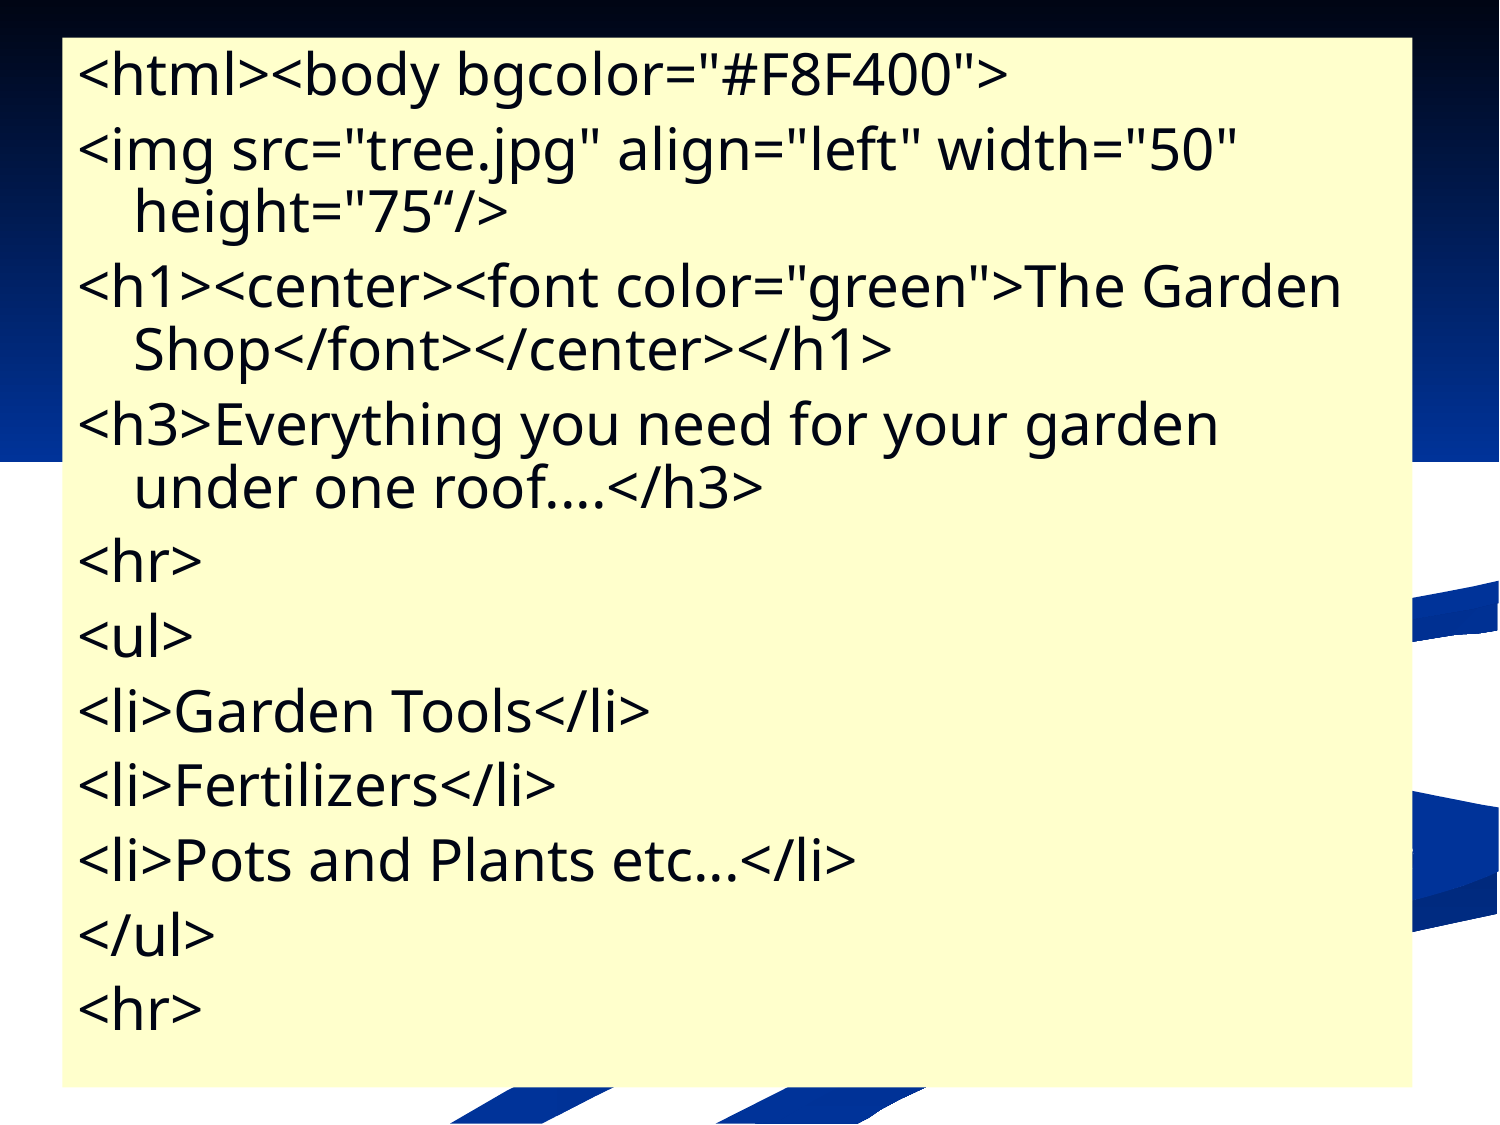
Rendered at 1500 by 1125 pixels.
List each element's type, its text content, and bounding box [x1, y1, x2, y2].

list <html><body bgcolor="#F8F400"> <img src="tree.jpg" align="left" width="50" height="75“/> <h1><center><font color="green">The Garden Shop</font></center></h1> <h3>Everything you need for your garden under one roof....</h3> <hr> <ul> <li>Garden Tools</li> <li>Fertilizers</li> <li>Pots and Plants etc...</li> </ul> <hr> [62, 37, 1413, 1088]
